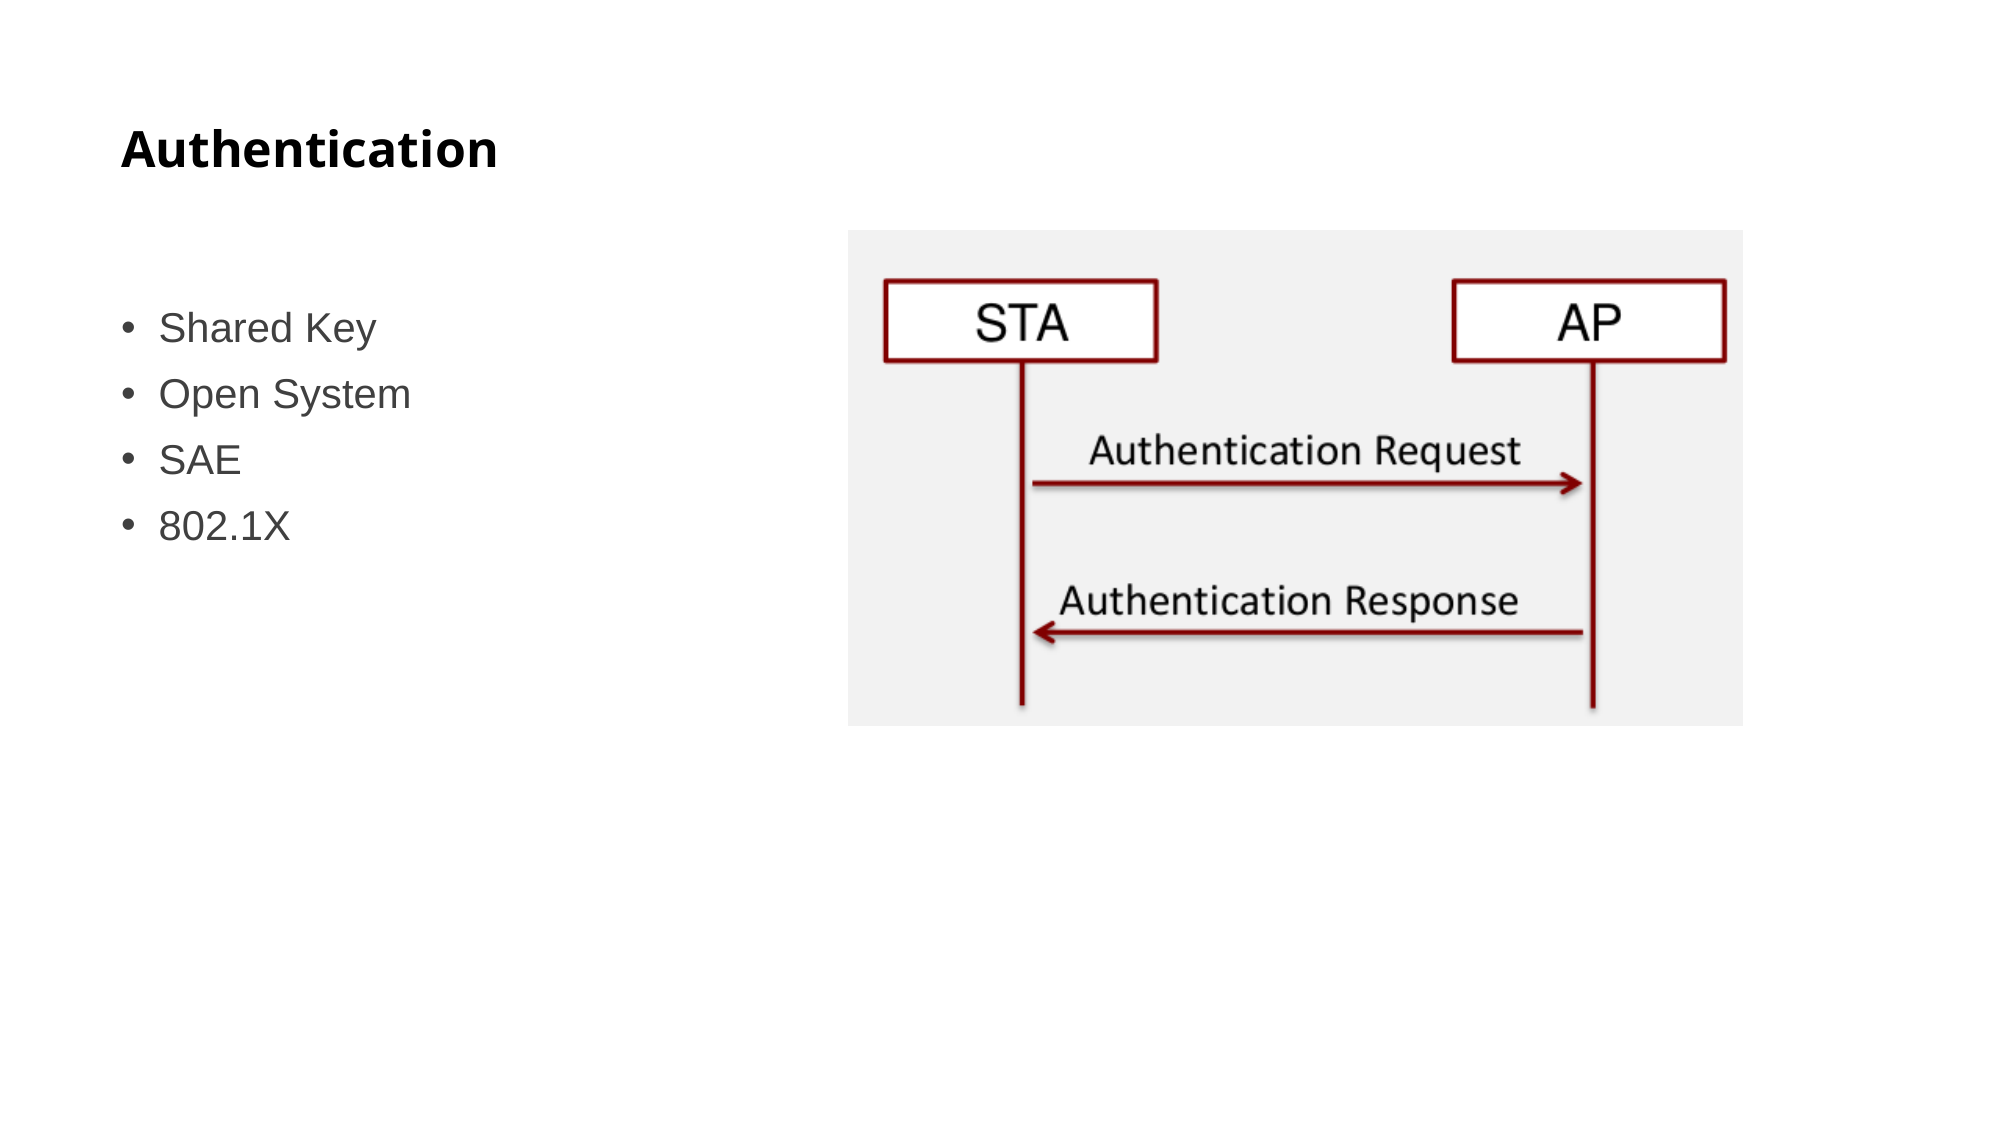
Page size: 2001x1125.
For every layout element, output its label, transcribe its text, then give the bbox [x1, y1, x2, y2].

picture [848, 230, 1743, 726]
list Shared Key Open System SAE 802.1X [106, 299, 1832, 1014]
title Authentication [106, 42, 1832, 260]
